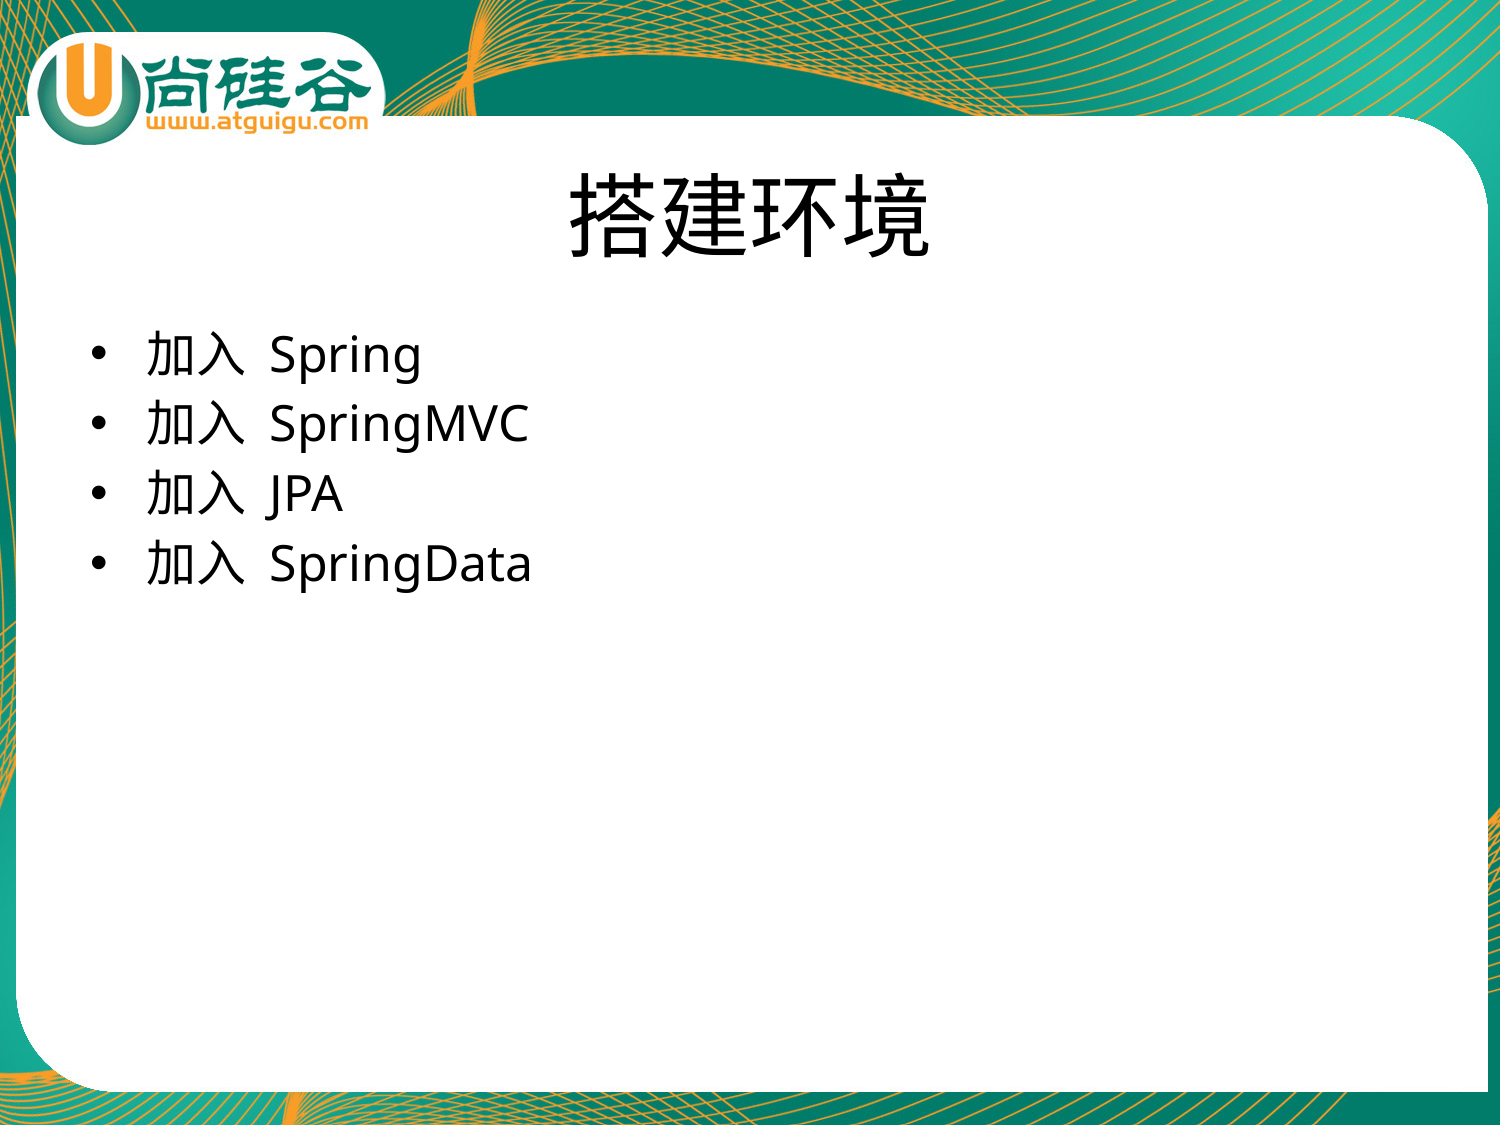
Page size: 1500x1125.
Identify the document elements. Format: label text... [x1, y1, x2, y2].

picture [0, 0, 1500, 1125]
title 搭建环境 [75, 120, 1425, 308]
list 加入 Spring 加入 SpringMVC 加入 JPA 加入 SpringData [75, 314, 1425, 634]
